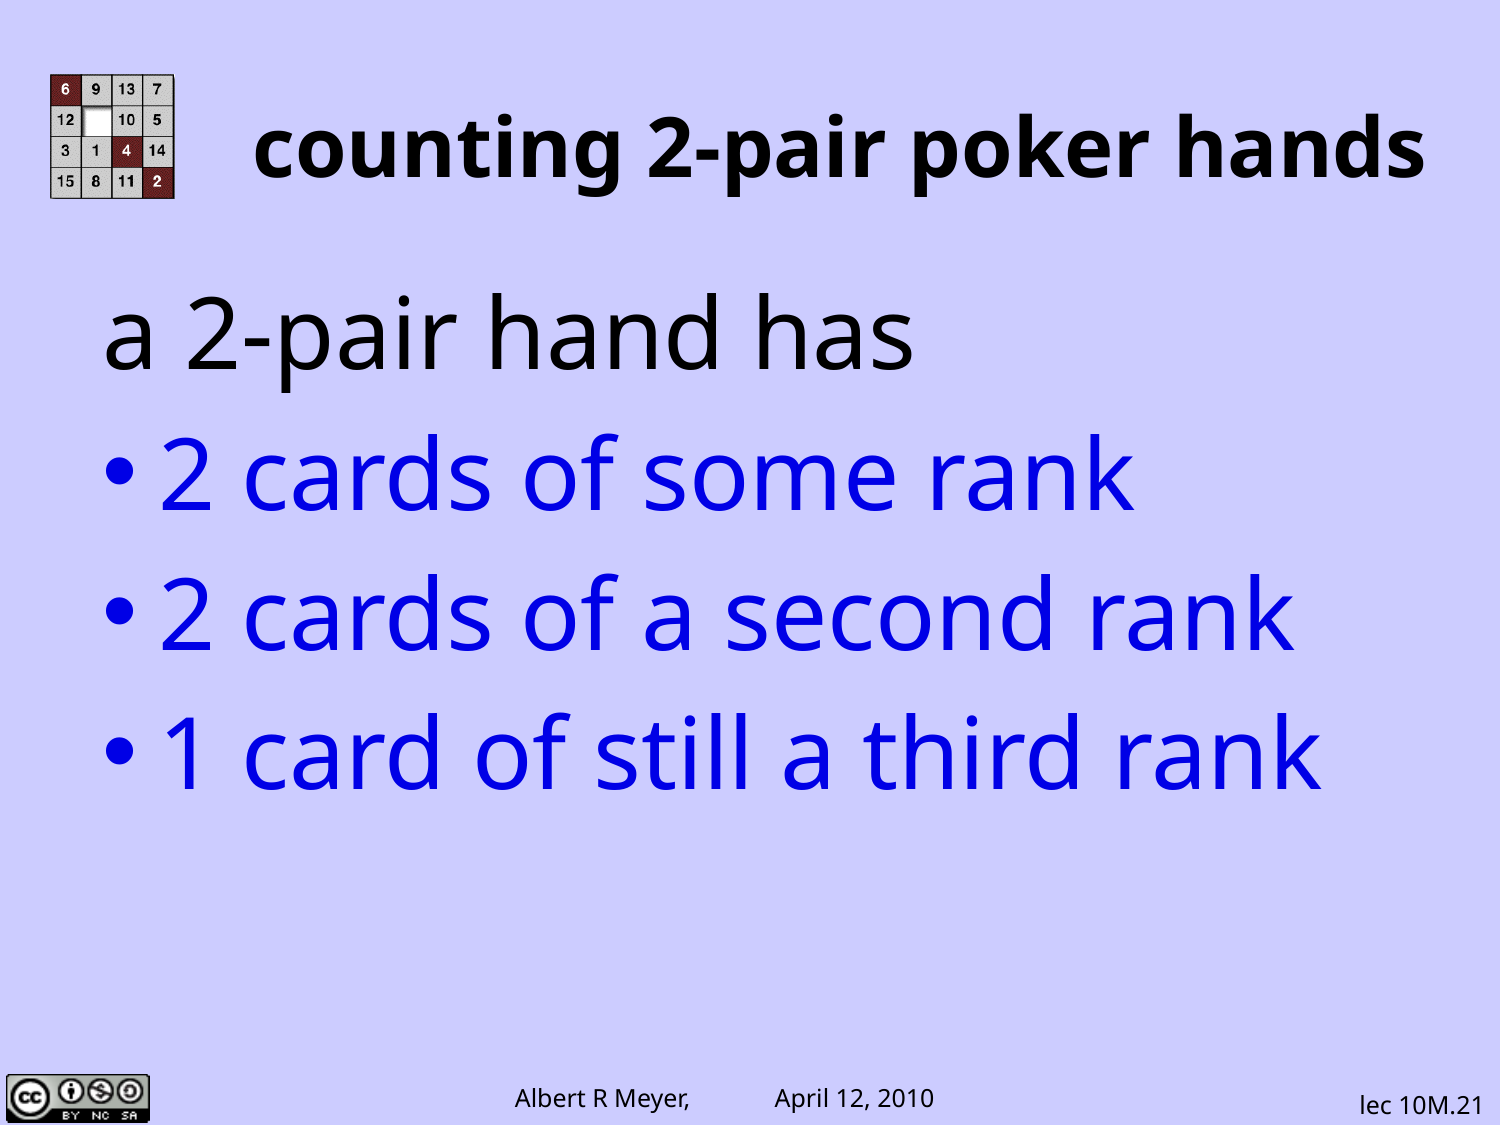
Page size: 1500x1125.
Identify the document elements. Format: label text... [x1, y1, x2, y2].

picture [50, 74, 175, 199]
slide_number lec 10M.21 [1249, 1082, 1500, 1125]
list a 2-pair hand has 2 cards of some rank 2 cards of a second rank 1 card of still a third rank [87, 262, 1426, 876]
title counting 2-pair poker hands [237, 49, 1476, 238]
picture [6, 1074, 150, 1123]
